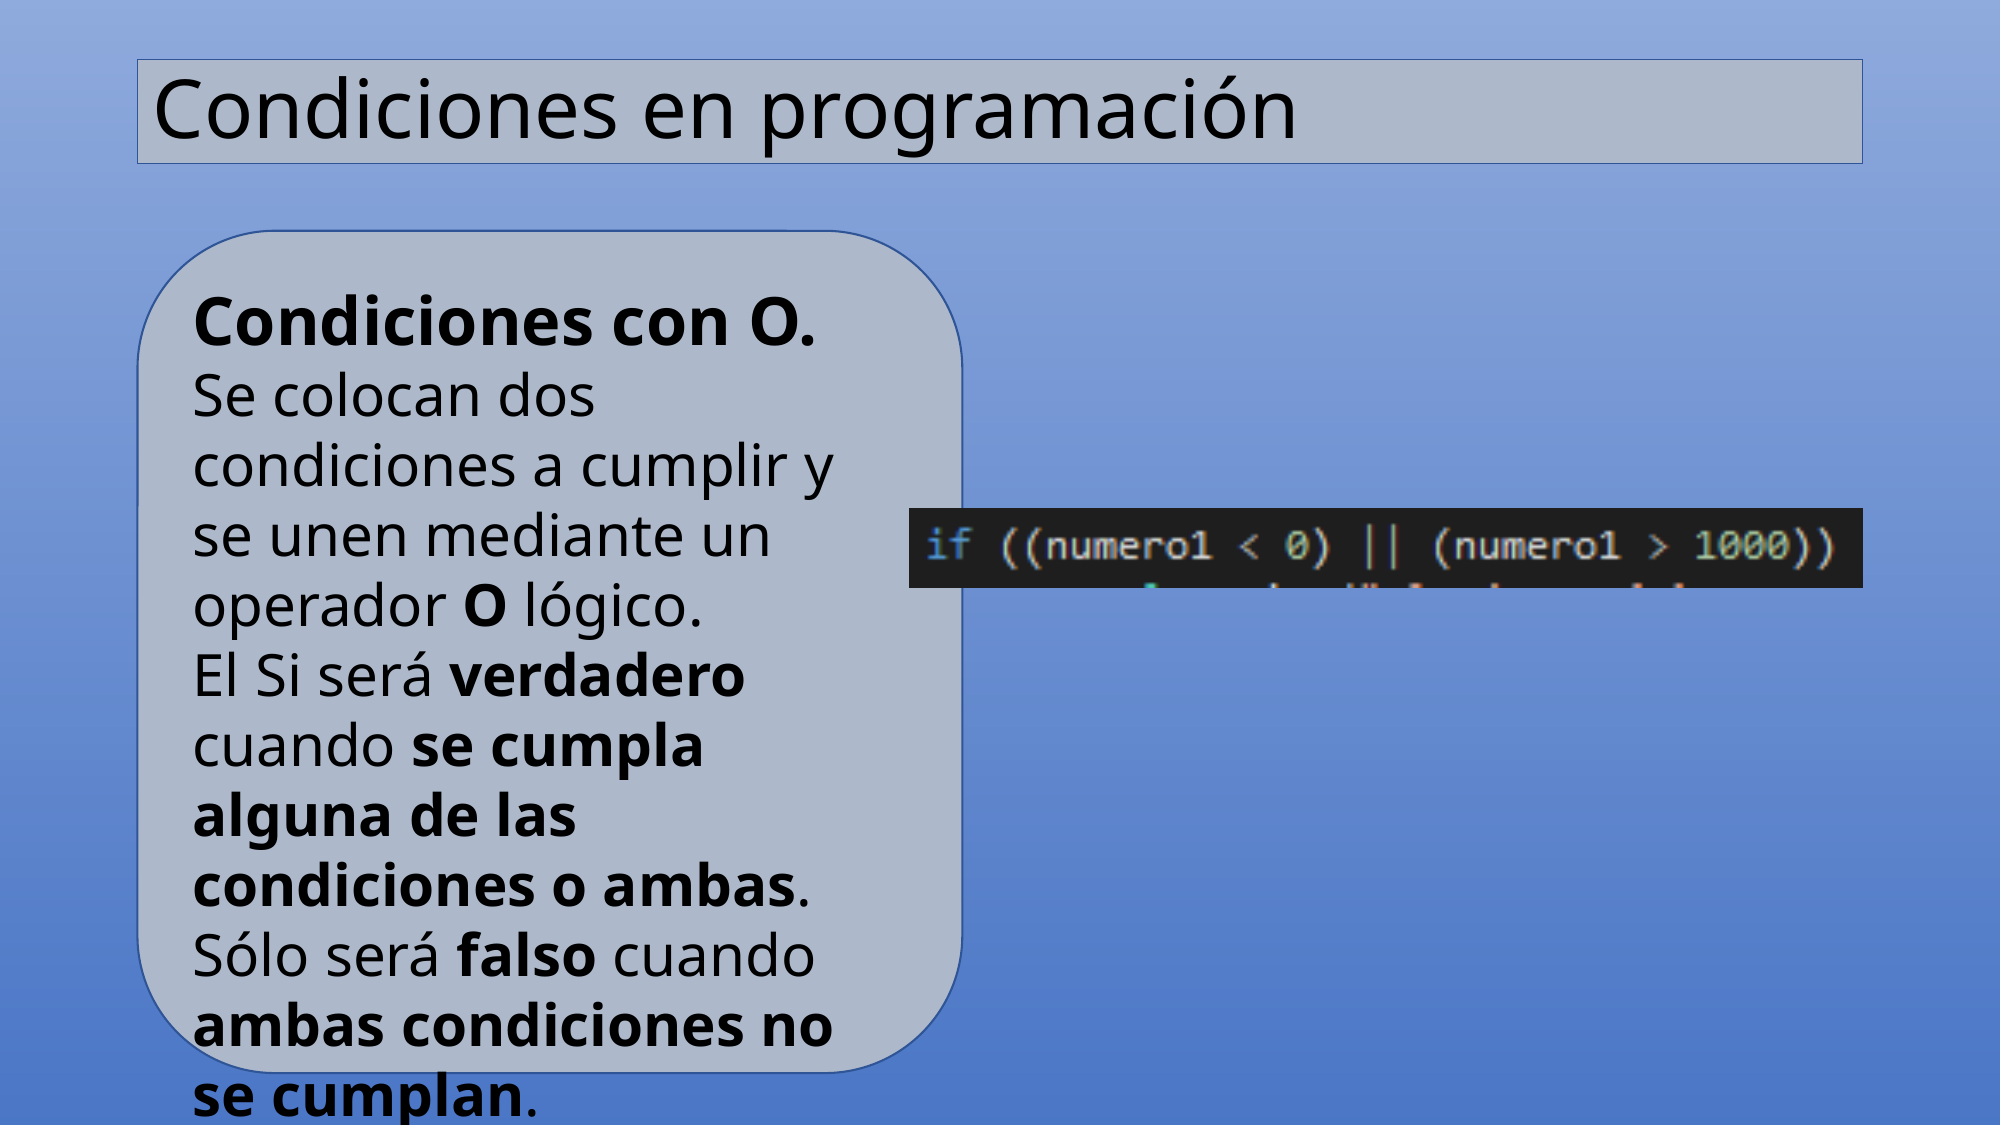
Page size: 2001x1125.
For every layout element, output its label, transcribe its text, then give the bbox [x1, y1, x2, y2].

title Condiciones en programación [137, 59, 1863, 164]
text_box Condiciones con O. Se colocan dos condiciones a cumplir y se unen mediante un operador O lógico. El Si será verdadero cuando se cumpla alguna de las condiciones o ambas. Sólo será falso cuando ambas condiciones no se cumplan. [136, 229, 964, 1075]
picture [909, 508, 1863, 588]
